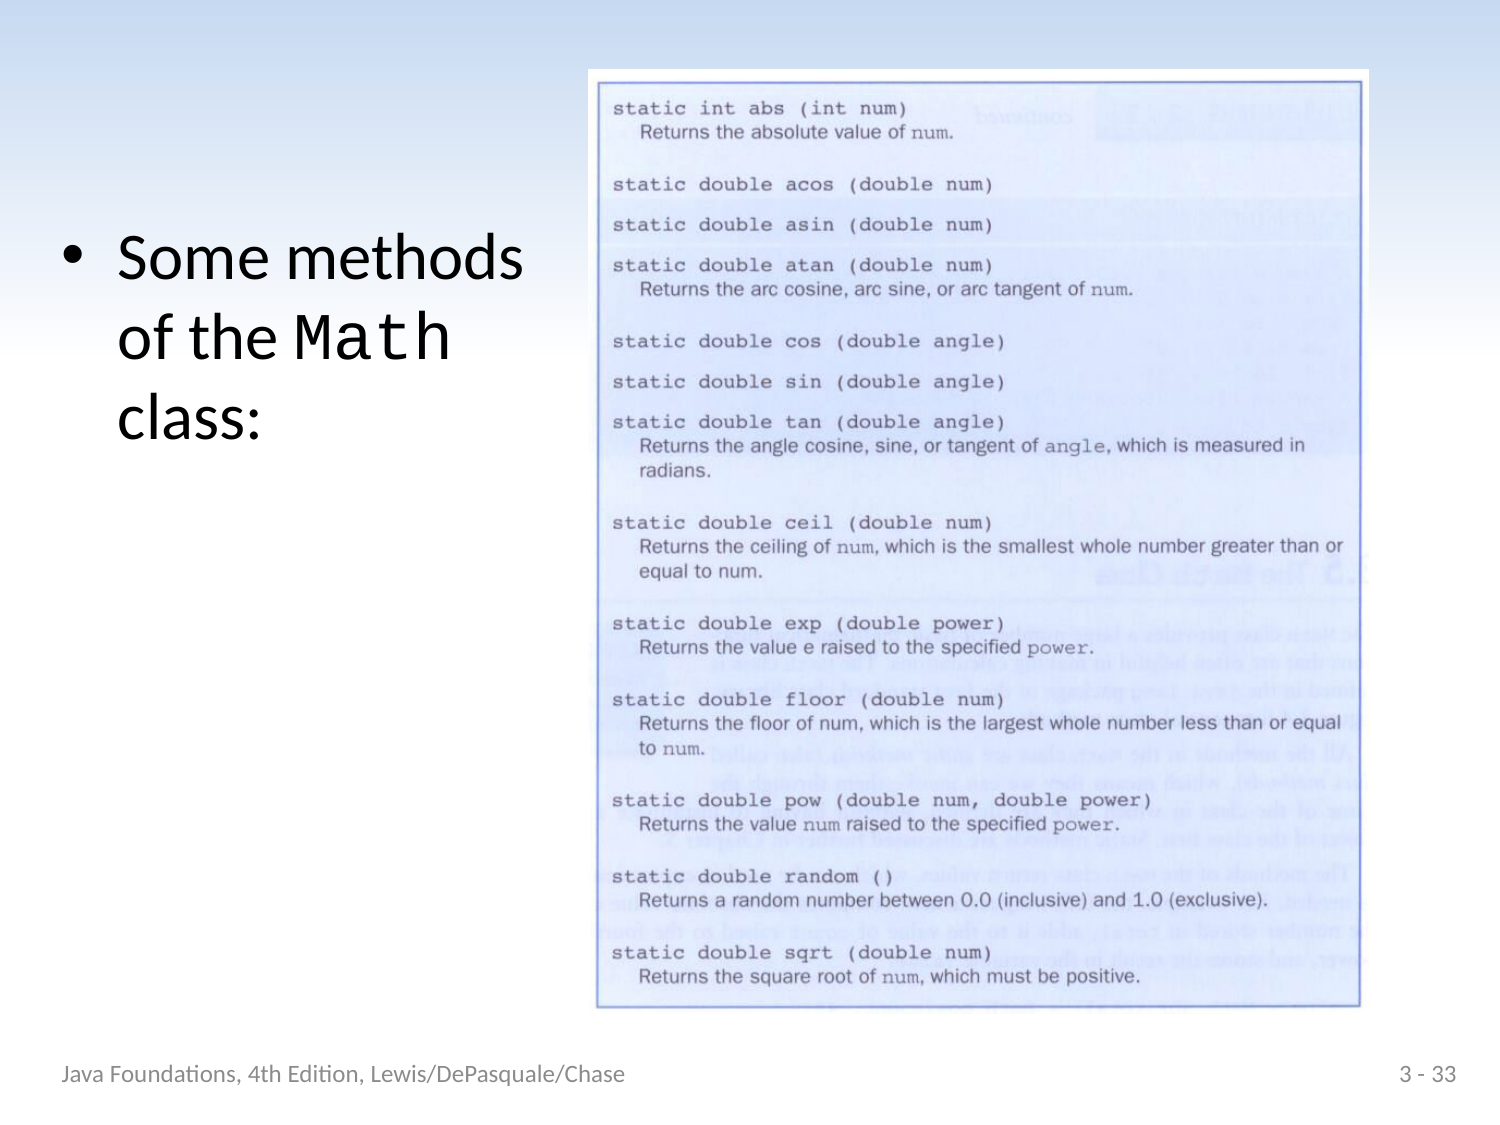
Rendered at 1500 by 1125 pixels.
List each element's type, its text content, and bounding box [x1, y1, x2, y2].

slide_number 3 - 33 [1121, 1042, 1472, 1103]
list Some methods of the Math class: [46, 205, 589, 1042]
footer Java Foundations, 4th Edition, Lewis/DePasquale/Chase [46, 1042, 1121, 1103]
picture [588, 69, 1369, 1015]
